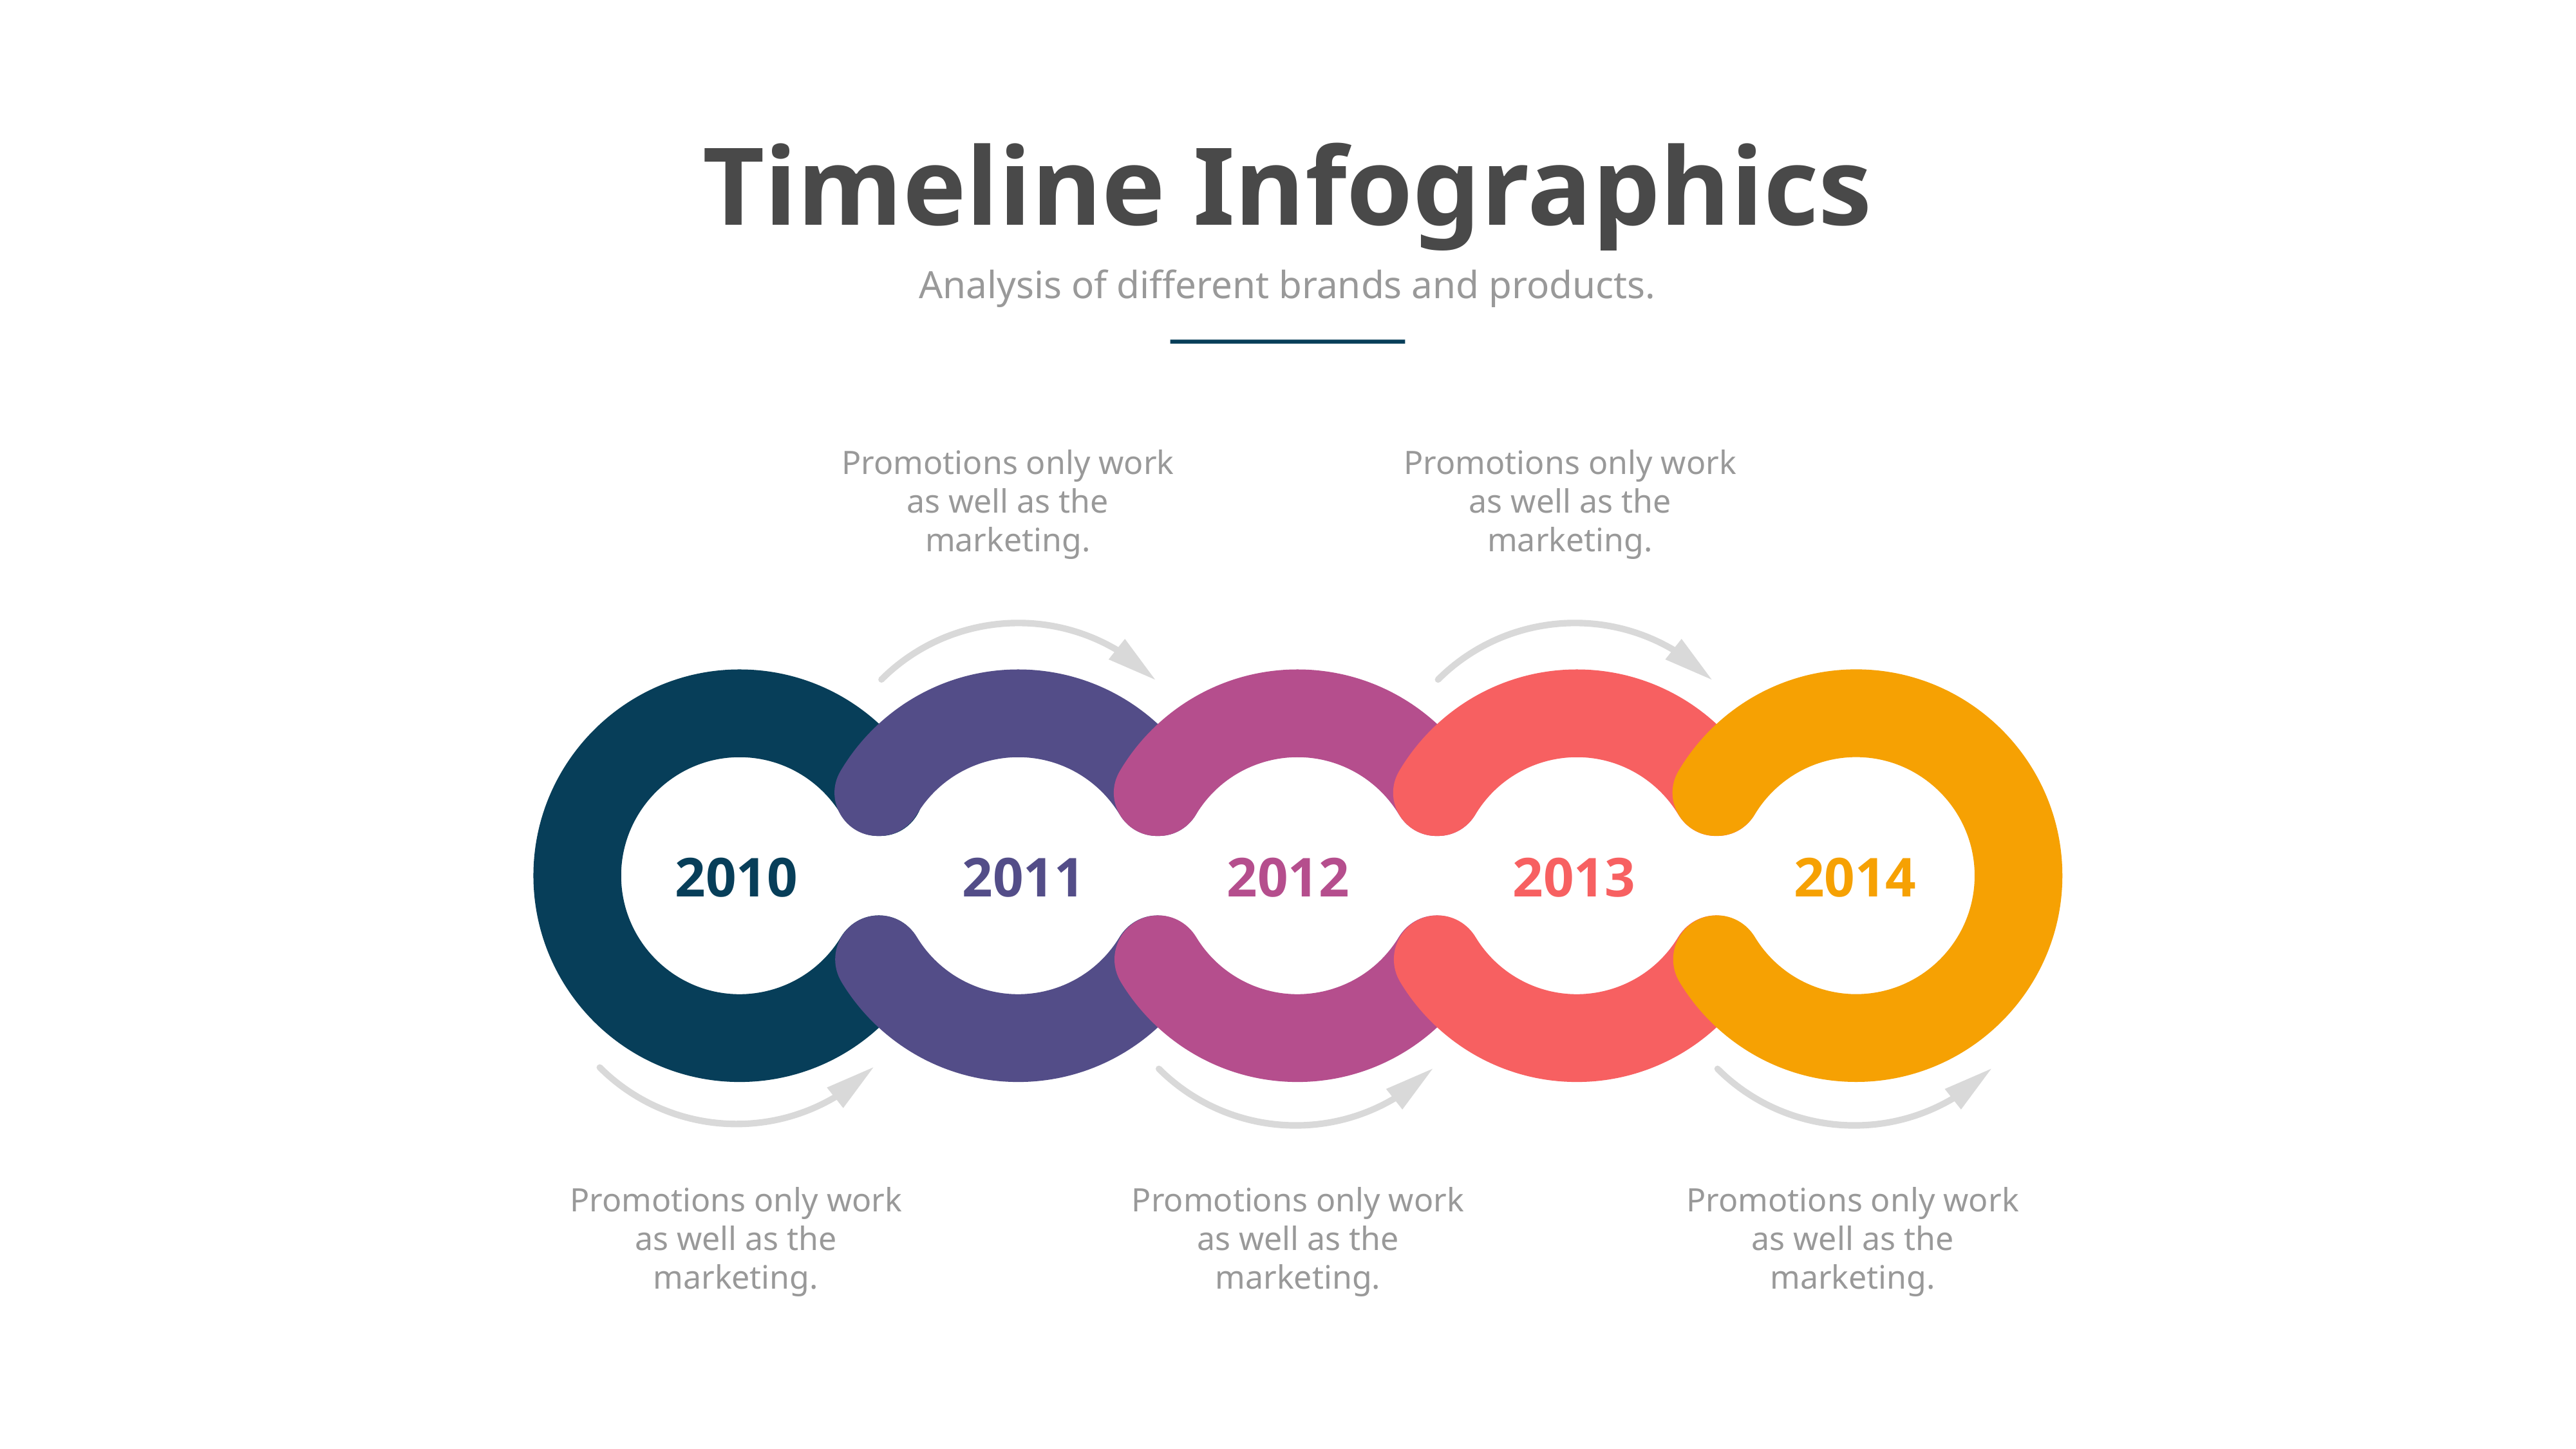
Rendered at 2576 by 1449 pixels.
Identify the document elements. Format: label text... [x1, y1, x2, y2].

text_box 2013 [1503, 838, 1645, 913]
text_box [878, 620, 1156, 683]
text_box [1672, 669, 2063, 1083]
text_box [1113, 669, 1437, 837]
text_box 2011 [952, 838, 1095, 913]
text_box [835, 915, 1158, 1083]
text_box Timeline Infographics [693, 113, 1882, 252]
text_box 2010 [665, 838, 807, 913]
text_box [1393, 915, 1716, 1083]
text_box Promotions only work as well as the marketing. [548, 1174, 924, 1300]
text_box Promotions only work as well as the marketing. [1382, 437, 1758, 564]
text_box [1393, 669, 1716, 837]
text_box Promotions only work as well as the marketing. [820, 437, 1196, 564]
text_box [834, 669, 1158, 837]
text_box Analysis of different brands and products. [825, 256, 1749, 311]
text_box 2014 [1784, 838, 1926, 913]
text_box Promotions only work as well as the marketing. [1665, 1174, 2041, 1300]
text_box [1155, 1065, 1433, 1129]
text_box 2012 [1217, 838, 1359, 913]
text_box Promotions only work as well as the marketing. [1110, 1174, 1486, 1300]
text_box [1714, 1065, 1991, 1129]
text_box [1170, 339, 1406, 345]
text_box [1434, 620, 1712, 683]
text_box [596, 1064, 874, 1128]
text_box [533, 669, 879, 1083]
text_box [1114, 915, 1437, 1083]
